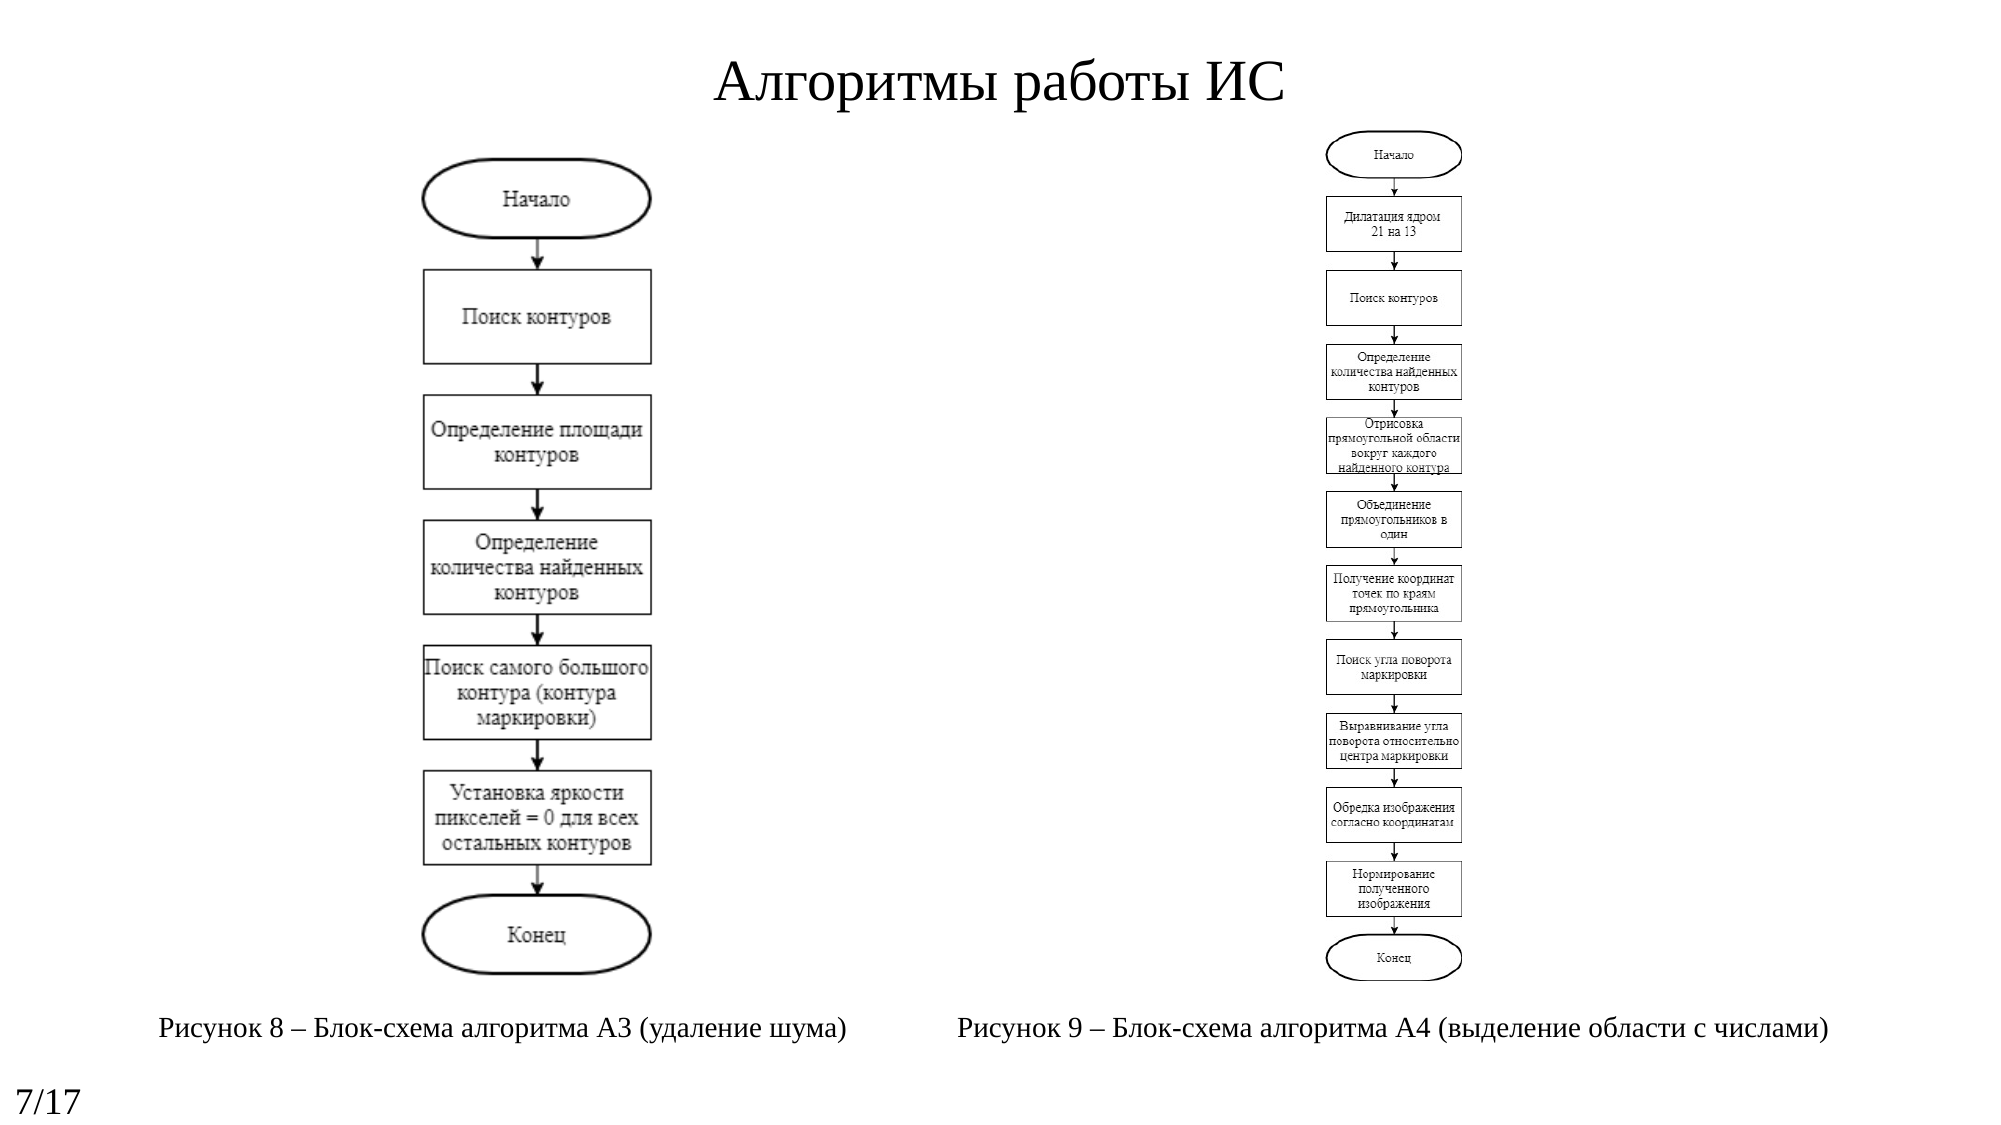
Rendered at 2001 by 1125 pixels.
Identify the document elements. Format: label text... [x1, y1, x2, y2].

text_box Рисунок 8 – Блок-схема алгоритма А3 (удаление шума) [5, 1000, 893, 1051]
picture [1325, 130, 1462, 981]
picture [380, 130, 696, 991]
text_box Рисунок 9 – Блок-схема алгоритма А4 (выделение области с числами) [893, 1000, 1894, 1051]
text_box 7/17 [0, 1069, 105, 1125]
text_box Алгоритмы работы ИС [0, 34, 2000, 120]
